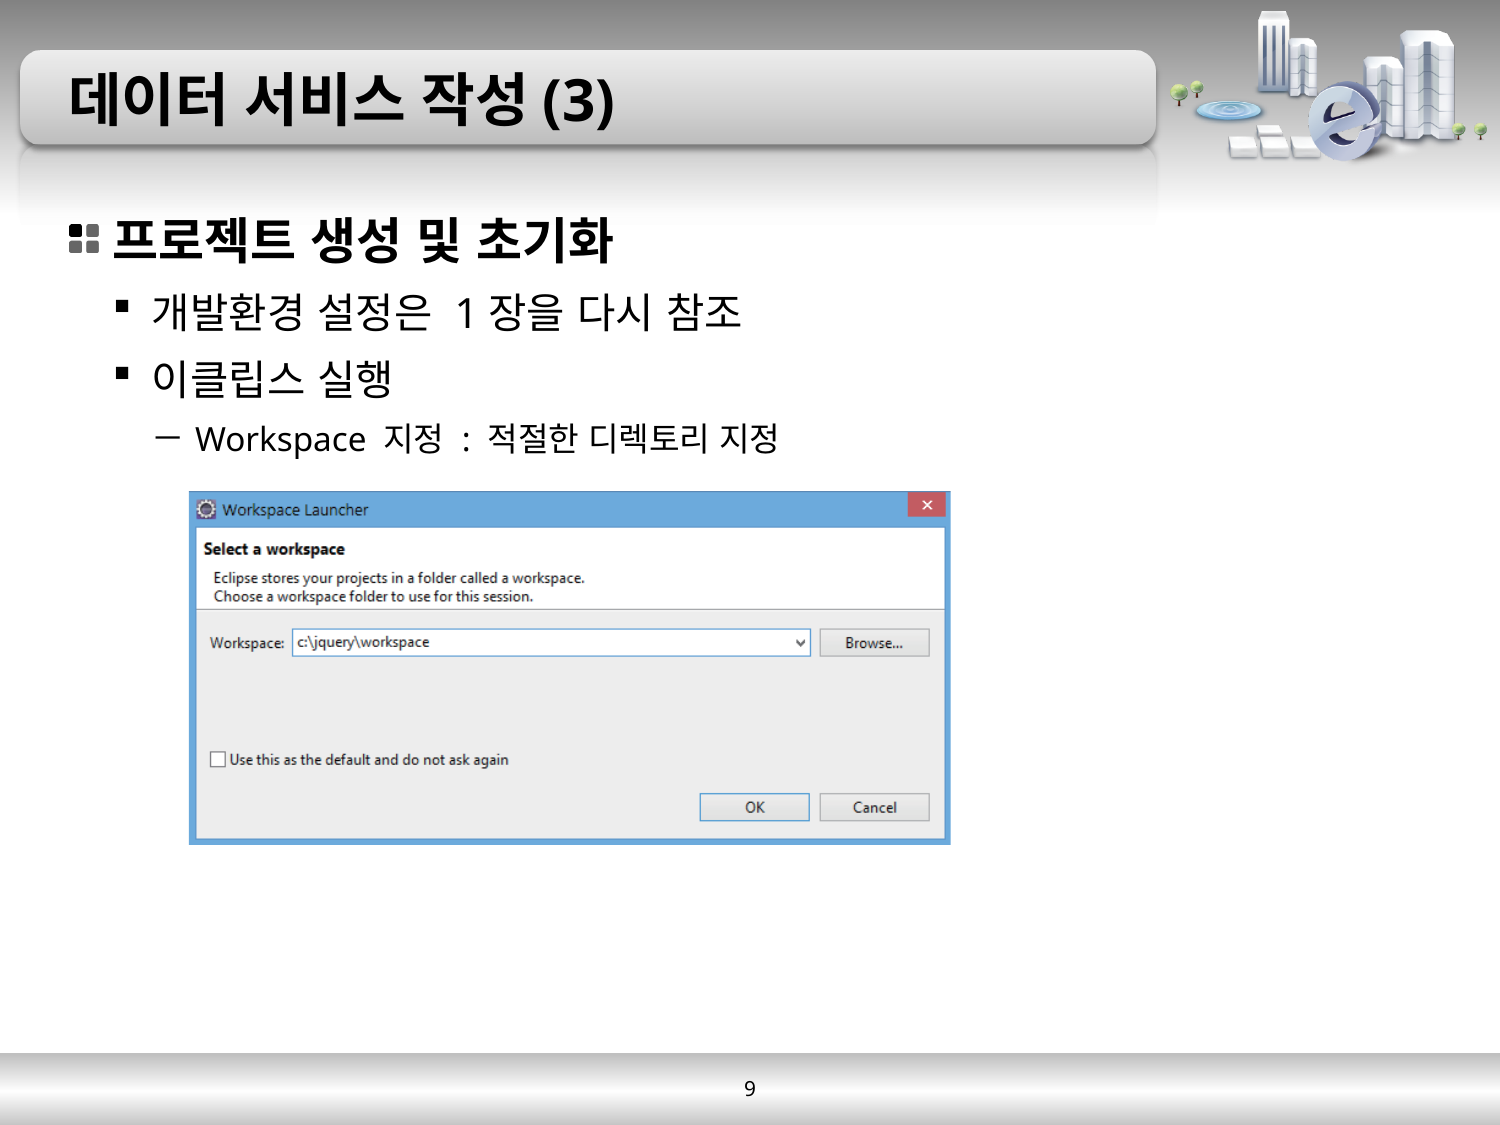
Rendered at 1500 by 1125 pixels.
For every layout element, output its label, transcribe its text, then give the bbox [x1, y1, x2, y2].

title 데이터 서비스 작성(3) [52, 55, 1404, 156]
picture [9, 46, 1166, 243]
list 프로젝트 생성 및 초기화 개발환경 설정은 1장을 다시 참조 이클립스 실행 Workspace 지정 : 적절한 디렉토리 지정 [54, 195, 1448, 1036]
picture [188, 491, 951, 845]
picture [69, 224, 99, 253]
picture [1170, 11, 1487, 177]
